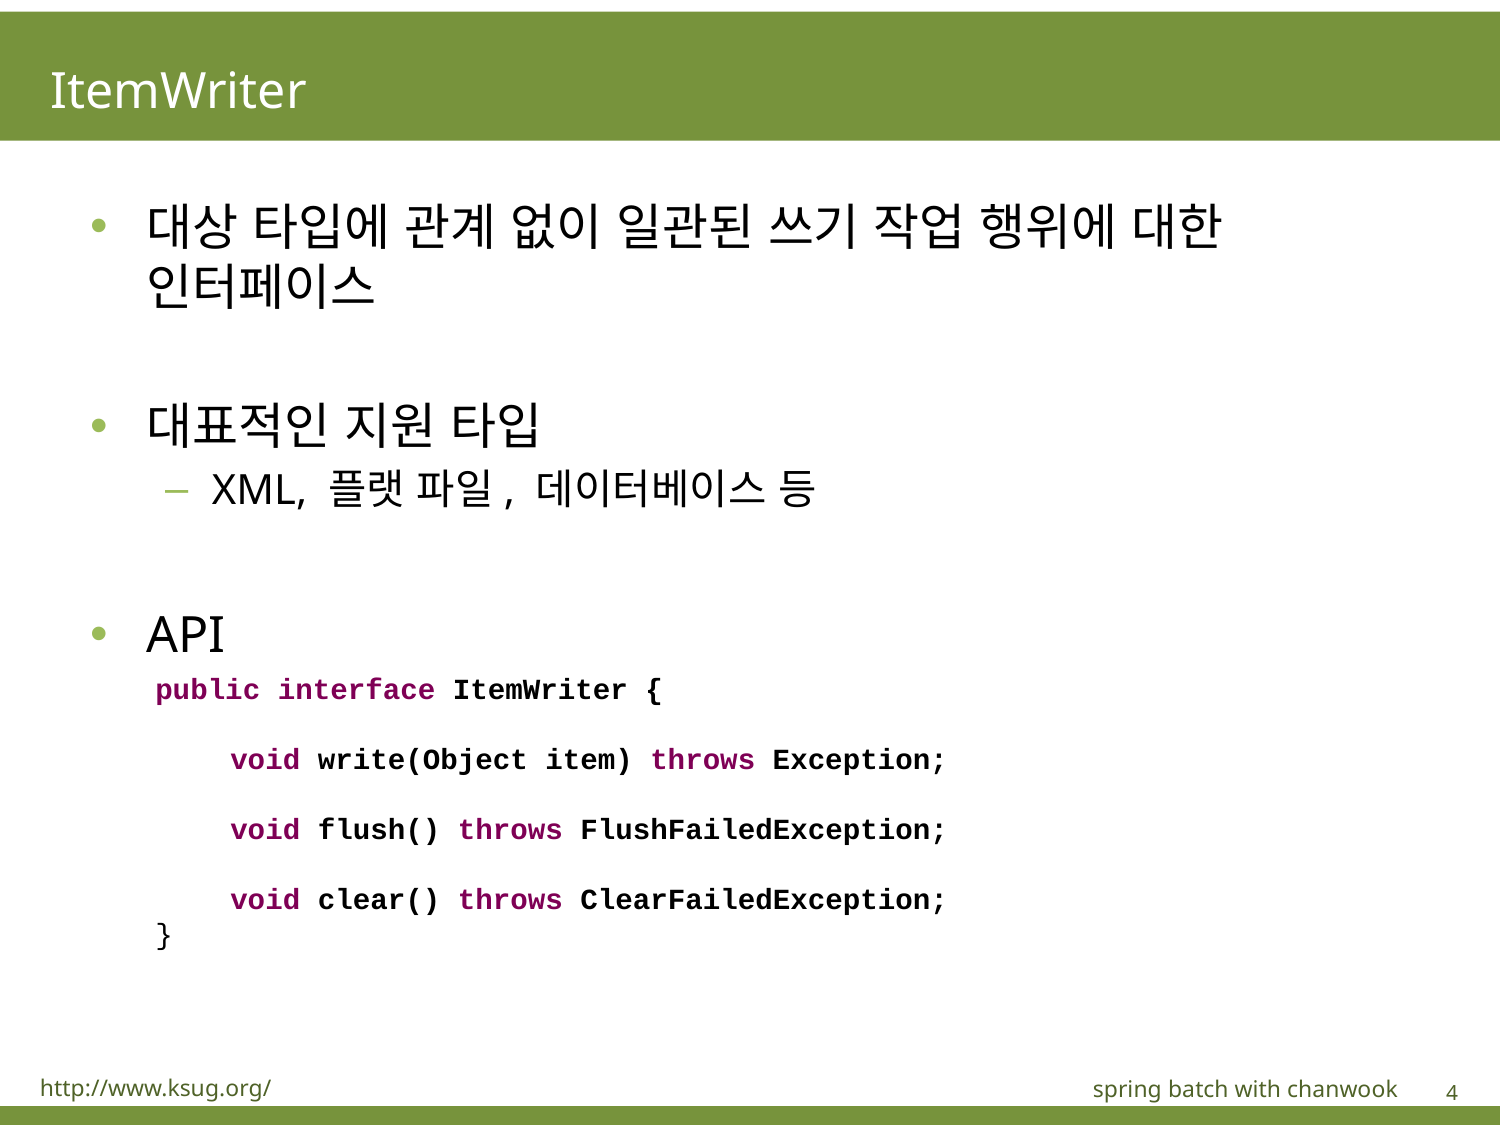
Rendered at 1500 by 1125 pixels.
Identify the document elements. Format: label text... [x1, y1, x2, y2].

text_box public interface ItemWriter { void write(Object item) throws Exception; void flush() throws FlushFailedException; void clear() throws ClearFailedException; } [140, 663, 1454, 958]
title ItemWriter [35, 36, 1008, 141]
slide_number http://www.ksug.org/ [0, 1066, 312, 1125]
list 대상 타입에 관계 없이 일관된 쓰기 작업 행위에 대한 인터페이스 대표적인 지원 타입 XML, 플랫 파일, 데이터베이스 등 API [75, 187, 1425, 1005]
slide_number 4 [1431, 1072, 1500, 1125]
footer spring batch with chanwook [1078, 1067, 1454, 1125]
